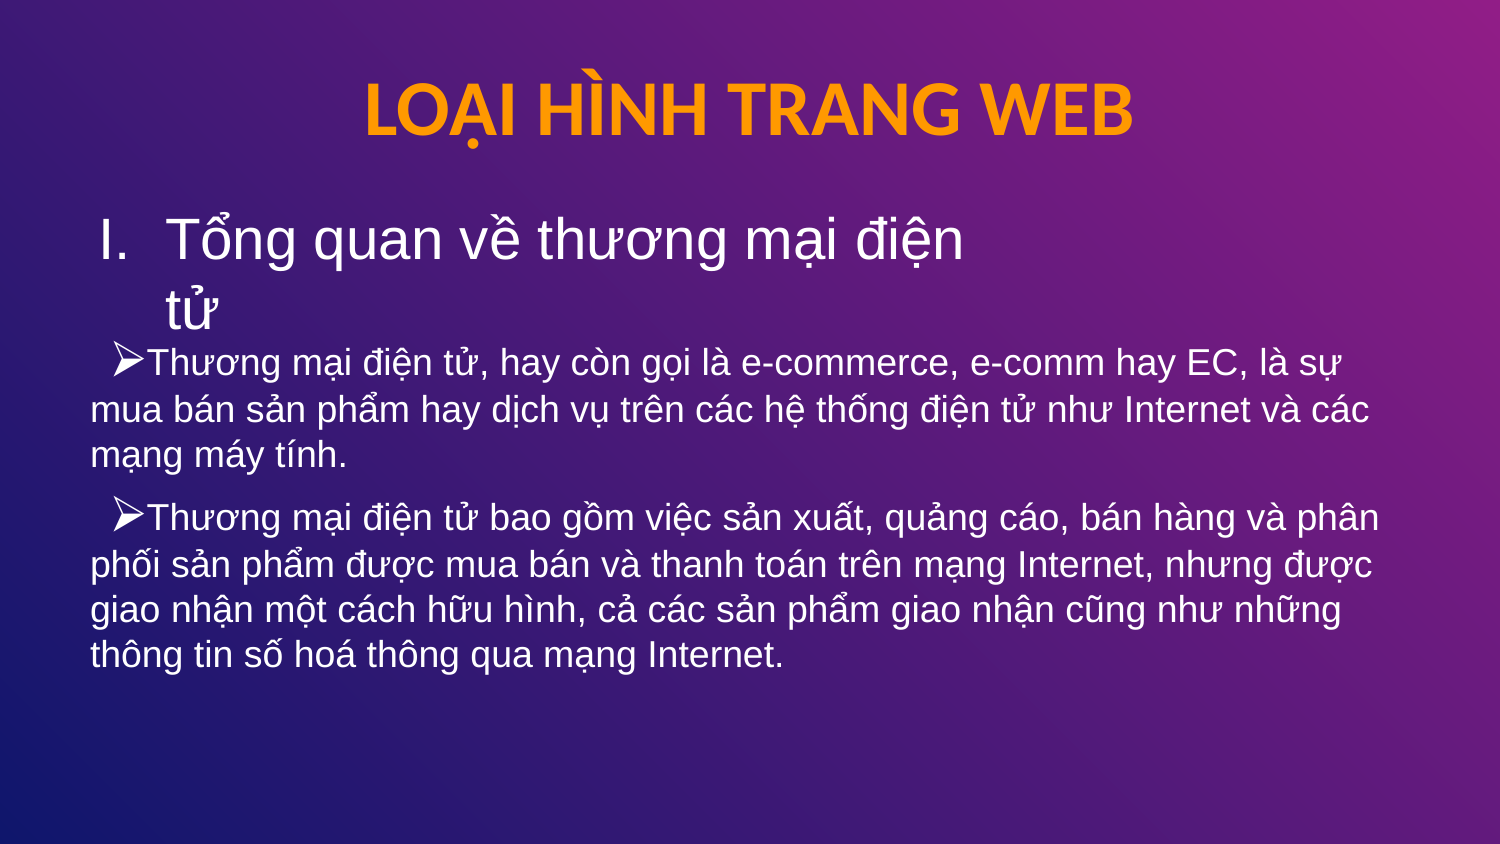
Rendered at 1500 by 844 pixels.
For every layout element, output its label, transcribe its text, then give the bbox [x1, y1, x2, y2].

title LOẠI HÌNH TRANG WEB [75, 33, 1425, 175]
text_box Tổng quan về thương mại điện tử [74, 186, 1053, 357]
list ⮚Thương mại điện tử, hay còn gọi là e-commerce, e-comm hay EC, là sự mua bán sản phẩm hay dịch vụ trên các hệ thống điện tử như Internet và các mạng máy tính. ⮚Thương mại điện tử bao gồm việc sản xuất, quảng cáo, bán hàng và phân phối sản phẩm được mua bán và thanh toán trên mạng Internet, nhưng được giao nhận một cách hữu hình, cả các sản phẩm giao nhận cũng như những thông tin số hoá thông qua mạng Internet. [75, 320, 1425, 791]
